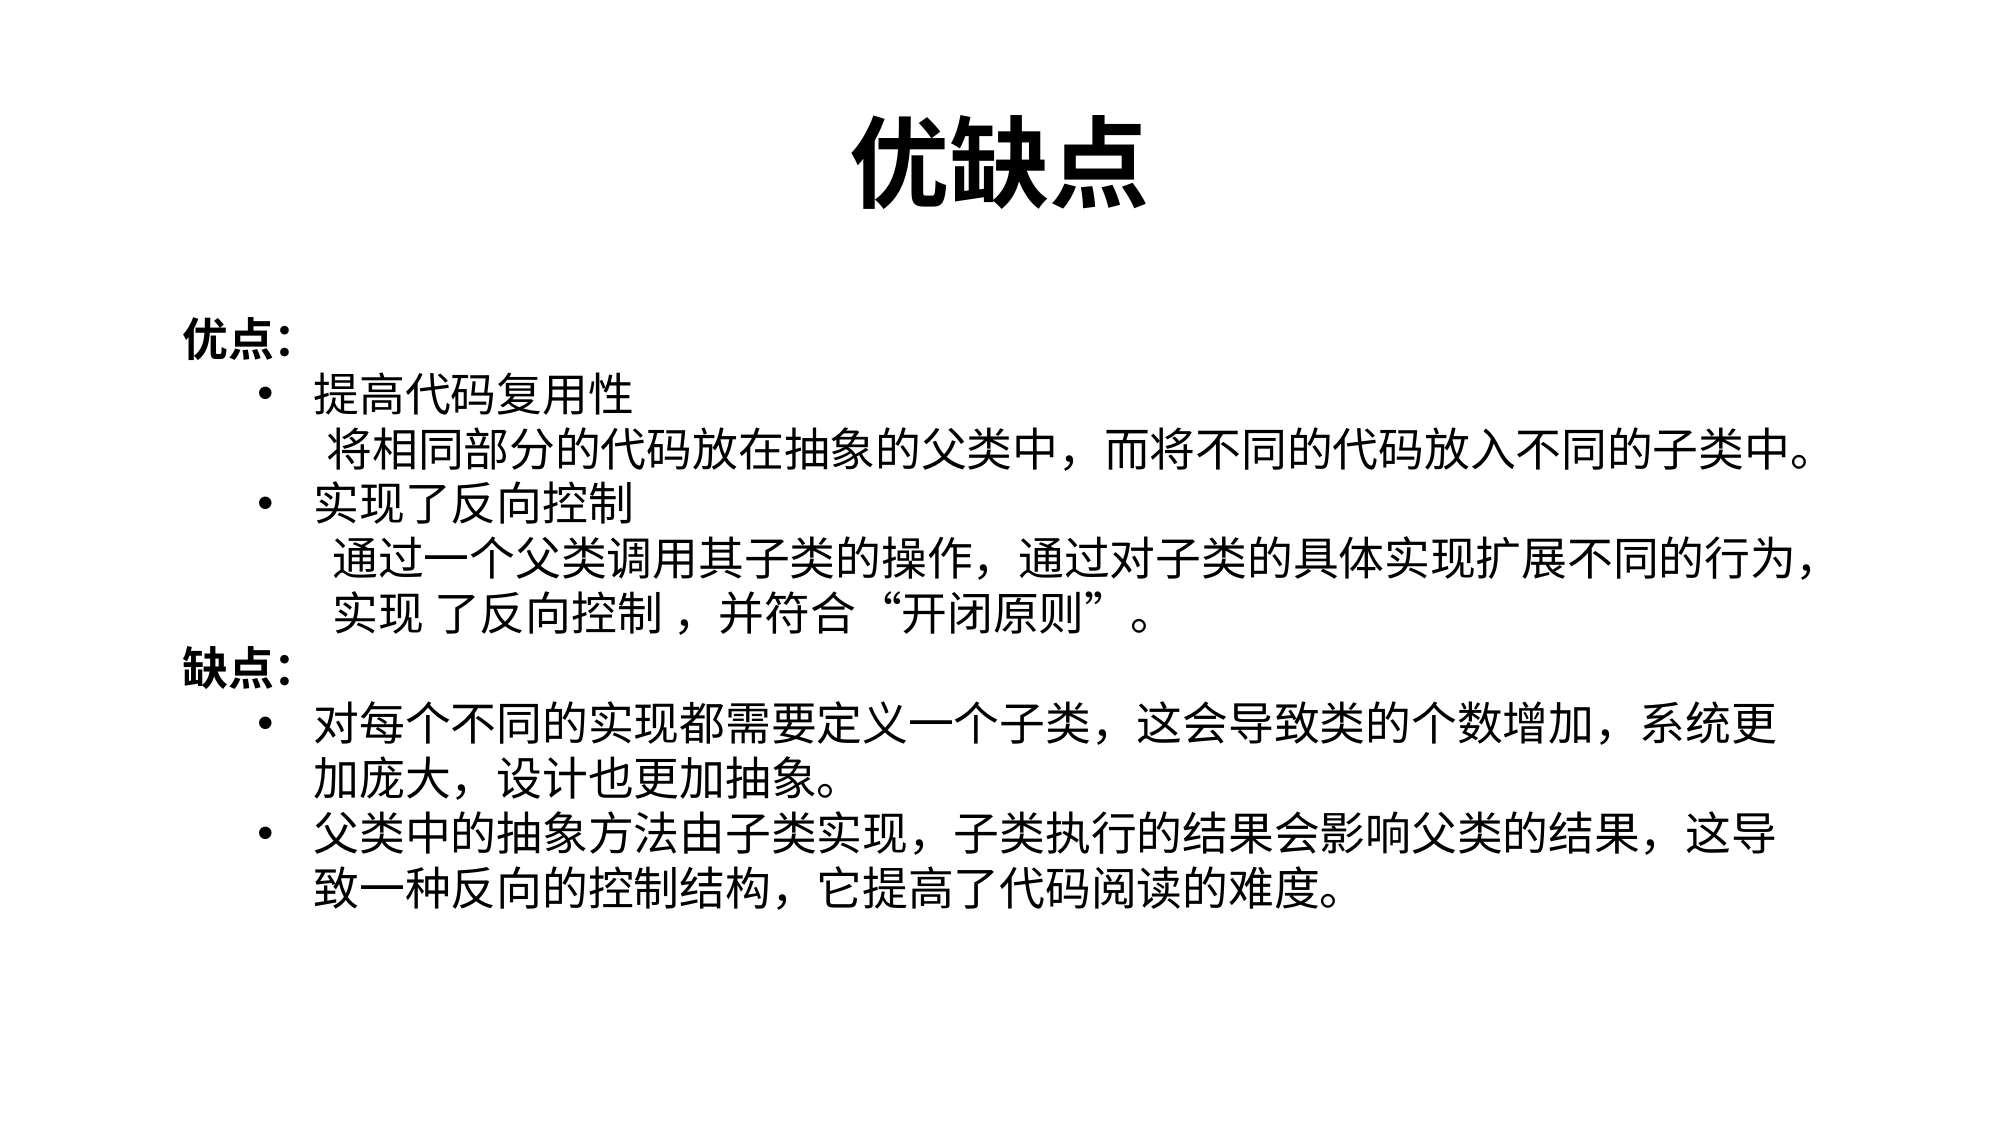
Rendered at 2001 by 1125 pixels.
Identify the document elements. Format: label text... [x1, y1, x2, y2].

title 优缺点 [137, 59, 1863, 278]
text_box 优点： 提高代码复用性 将相同部分的代码放在抽象的父类中，而将不同的代码放入不同的子类中。 实现了反向控制 通过一个父类调用其子类的操作，通过对子类的具体实现扩展不同的行为，实现 了反向控制 ，并符合“开闭原则”。 缺点： 对每个不同的实现都需要定义一个子类，这会导致类的个数增加，系统更加庞大，设计也更加抽象。 父类中的抽象方法由子类实现，子类执行的结果会影响父类的结果，这导致一种反向的控制结构，它提高了代码阅读的难度。 [167, 302, 1833, 923]
